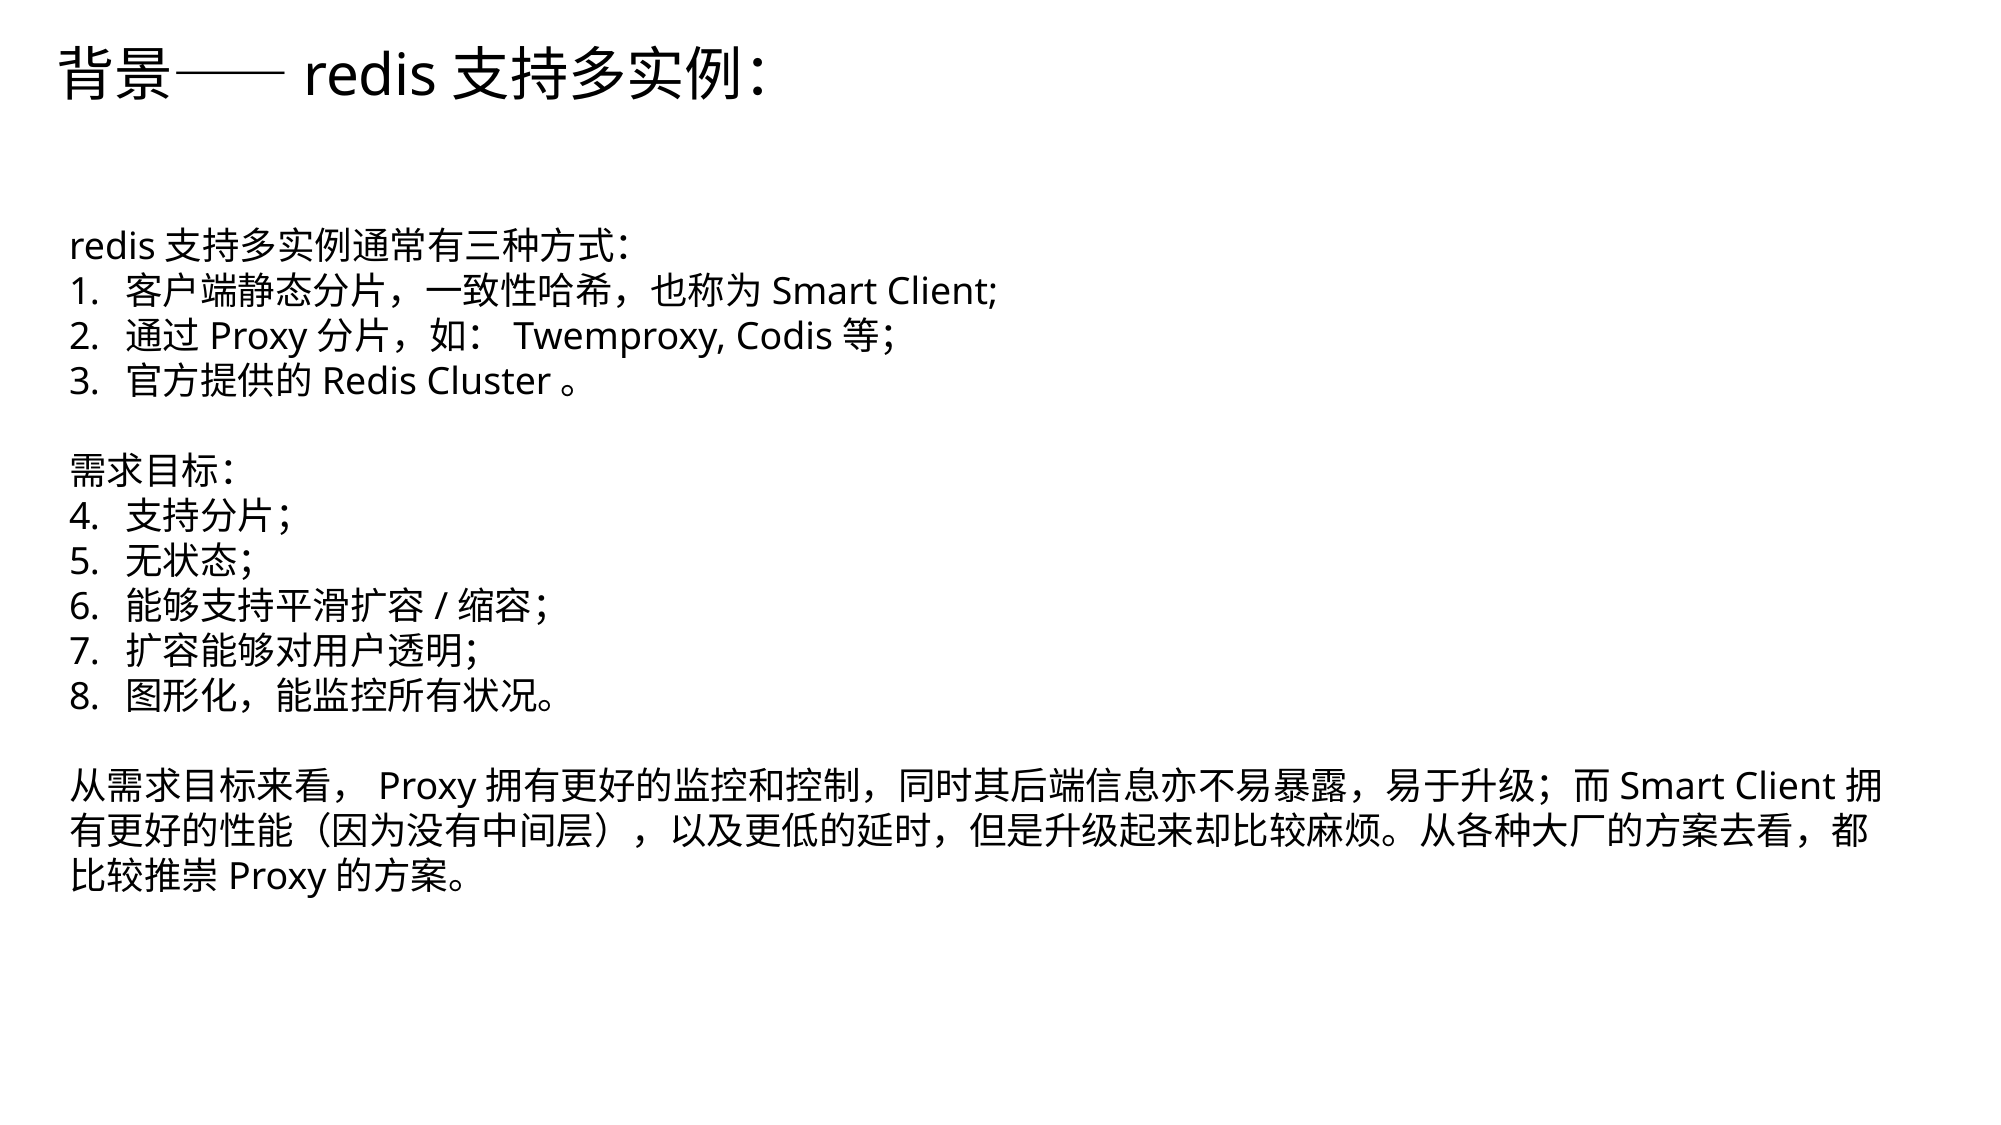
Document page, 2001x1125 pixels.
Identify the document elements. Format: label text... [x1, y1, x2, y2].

text_box redis支持多实例通常有三种方式： 客户端静态分片，一致性哈希，也称为Smart Client; 通过Proxy分片，如：Twemproxy, Codis等； 官方提供的Redis Cluster。 需求目标： 支持分片； 无状态； 能够支持平滑扩容/缩容； 扩容能够对用户透明； 图形化，能监控所有状况。 从需求目标来看，Proxy拥有更好的监控和控制，同时其后端信息亦不易暴露，易于升级；而Smart Client拥有更好的性能（因为没有中间层），以及更低的延时，但是升级起来却比较麻烦。从各种大厂的方案去看，都比较推崇Proxy的方案。 [54, 214, 1907, 904]
text_box 背景——redis支持多实例： [41, 29, 875, 115]
